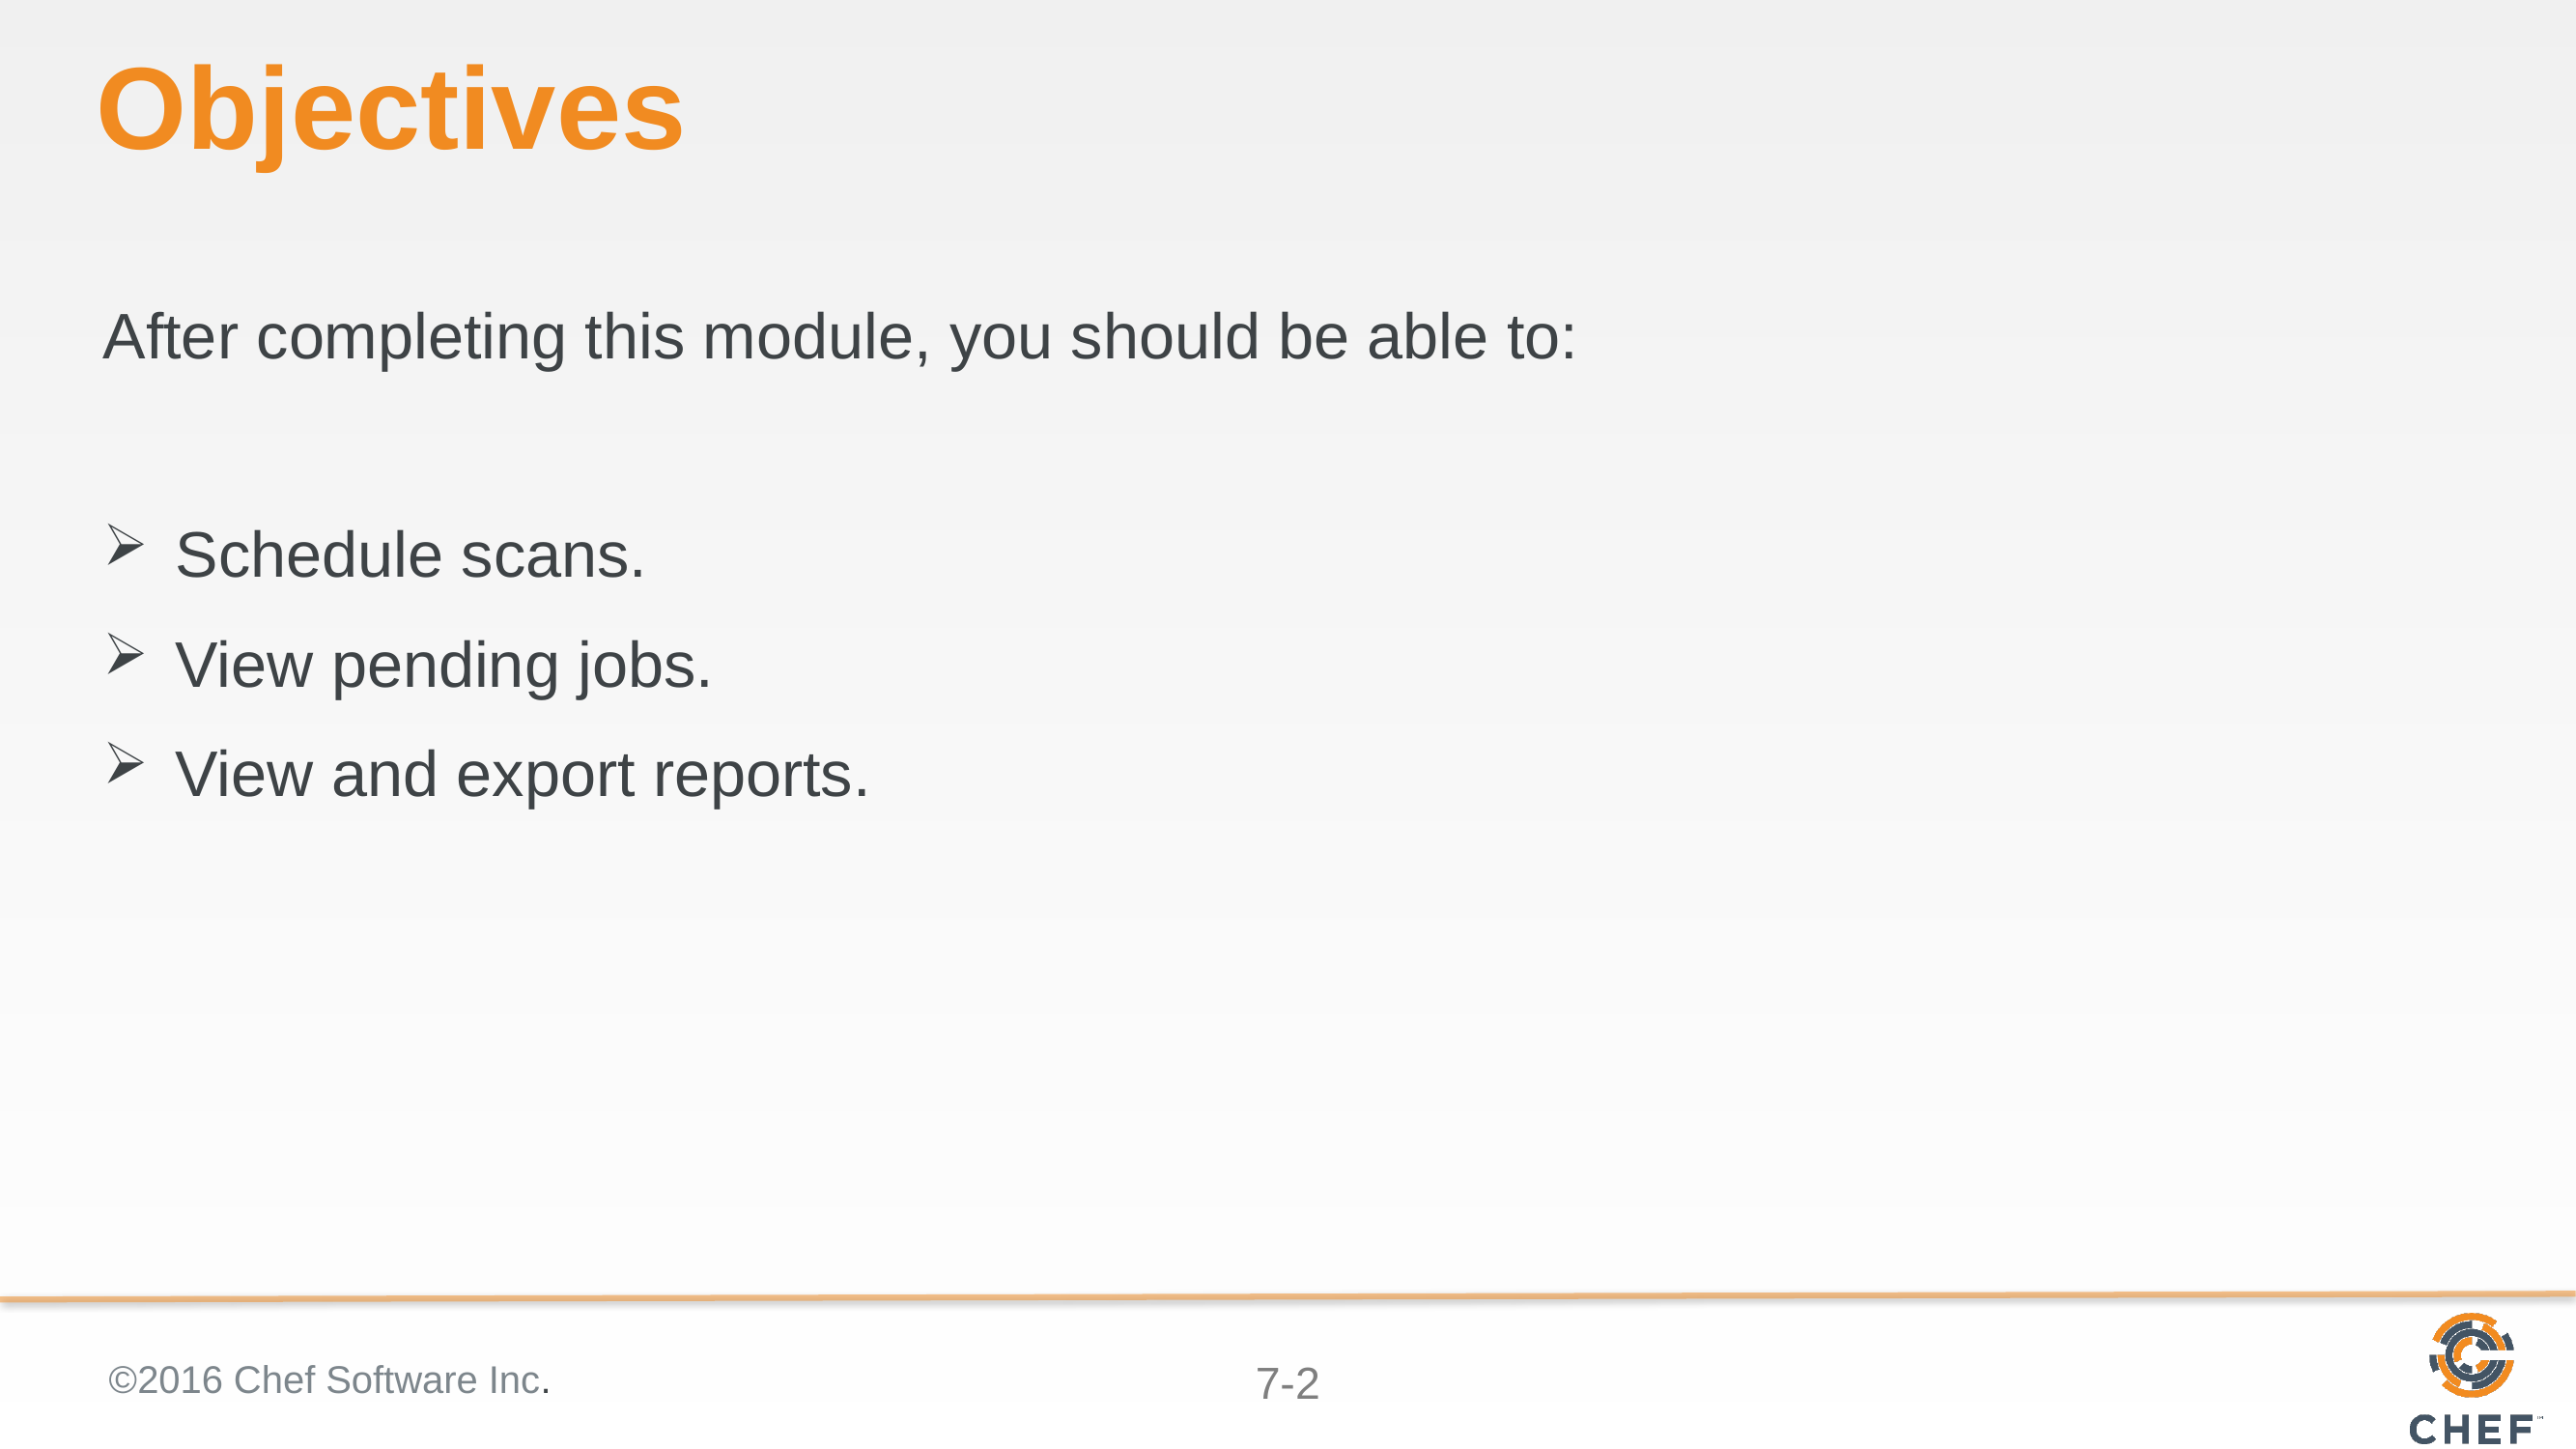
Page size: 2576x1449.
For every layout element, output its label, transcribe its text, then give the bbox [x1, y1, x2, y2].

list After completing this module, you should be able to: Schedule scans. View pending jobs. View and export reports. [102, 294, 2464, 1142]
title Objectives [96, 48, 2463, 180]
picture [2399, 1297, 2551, 1449]
